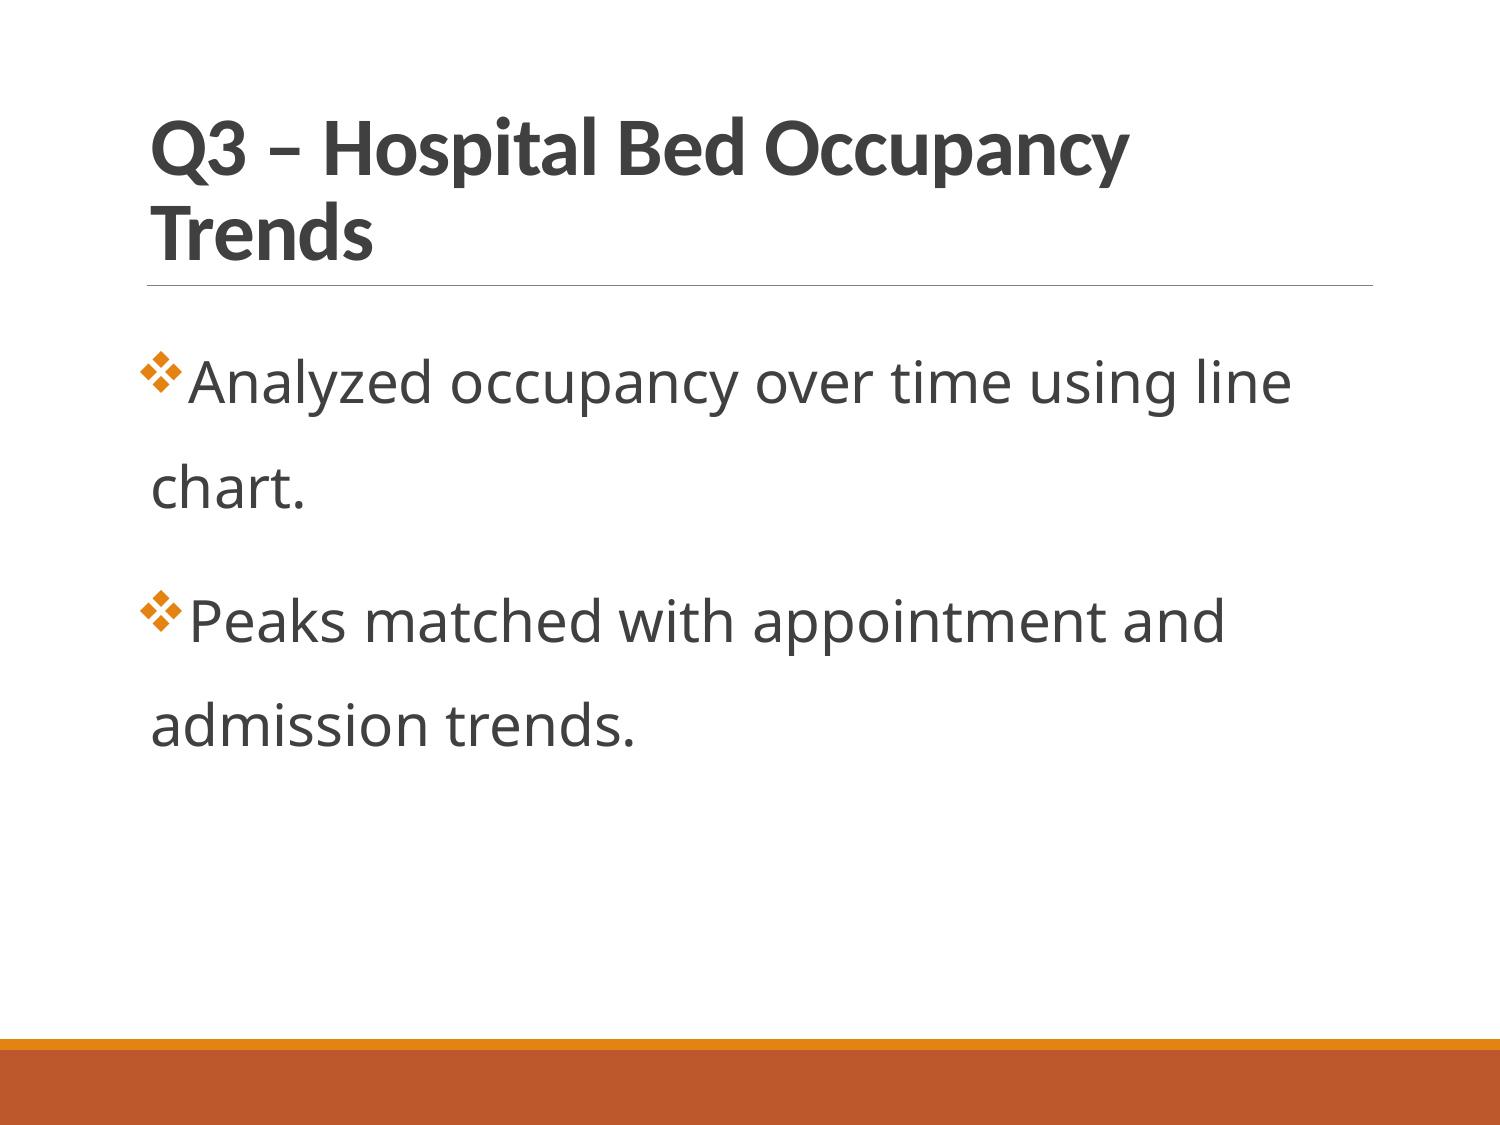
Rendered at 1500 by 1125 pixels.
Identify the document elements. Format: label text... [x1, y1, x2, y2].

list Analyzed occupancy over time using line chart. Peaks matched with appointment and admission trends. [135, 302, 1373, 963]
title Q3 – Hospital Bed Occupancy Trends [135, 83, 1373, 285]
